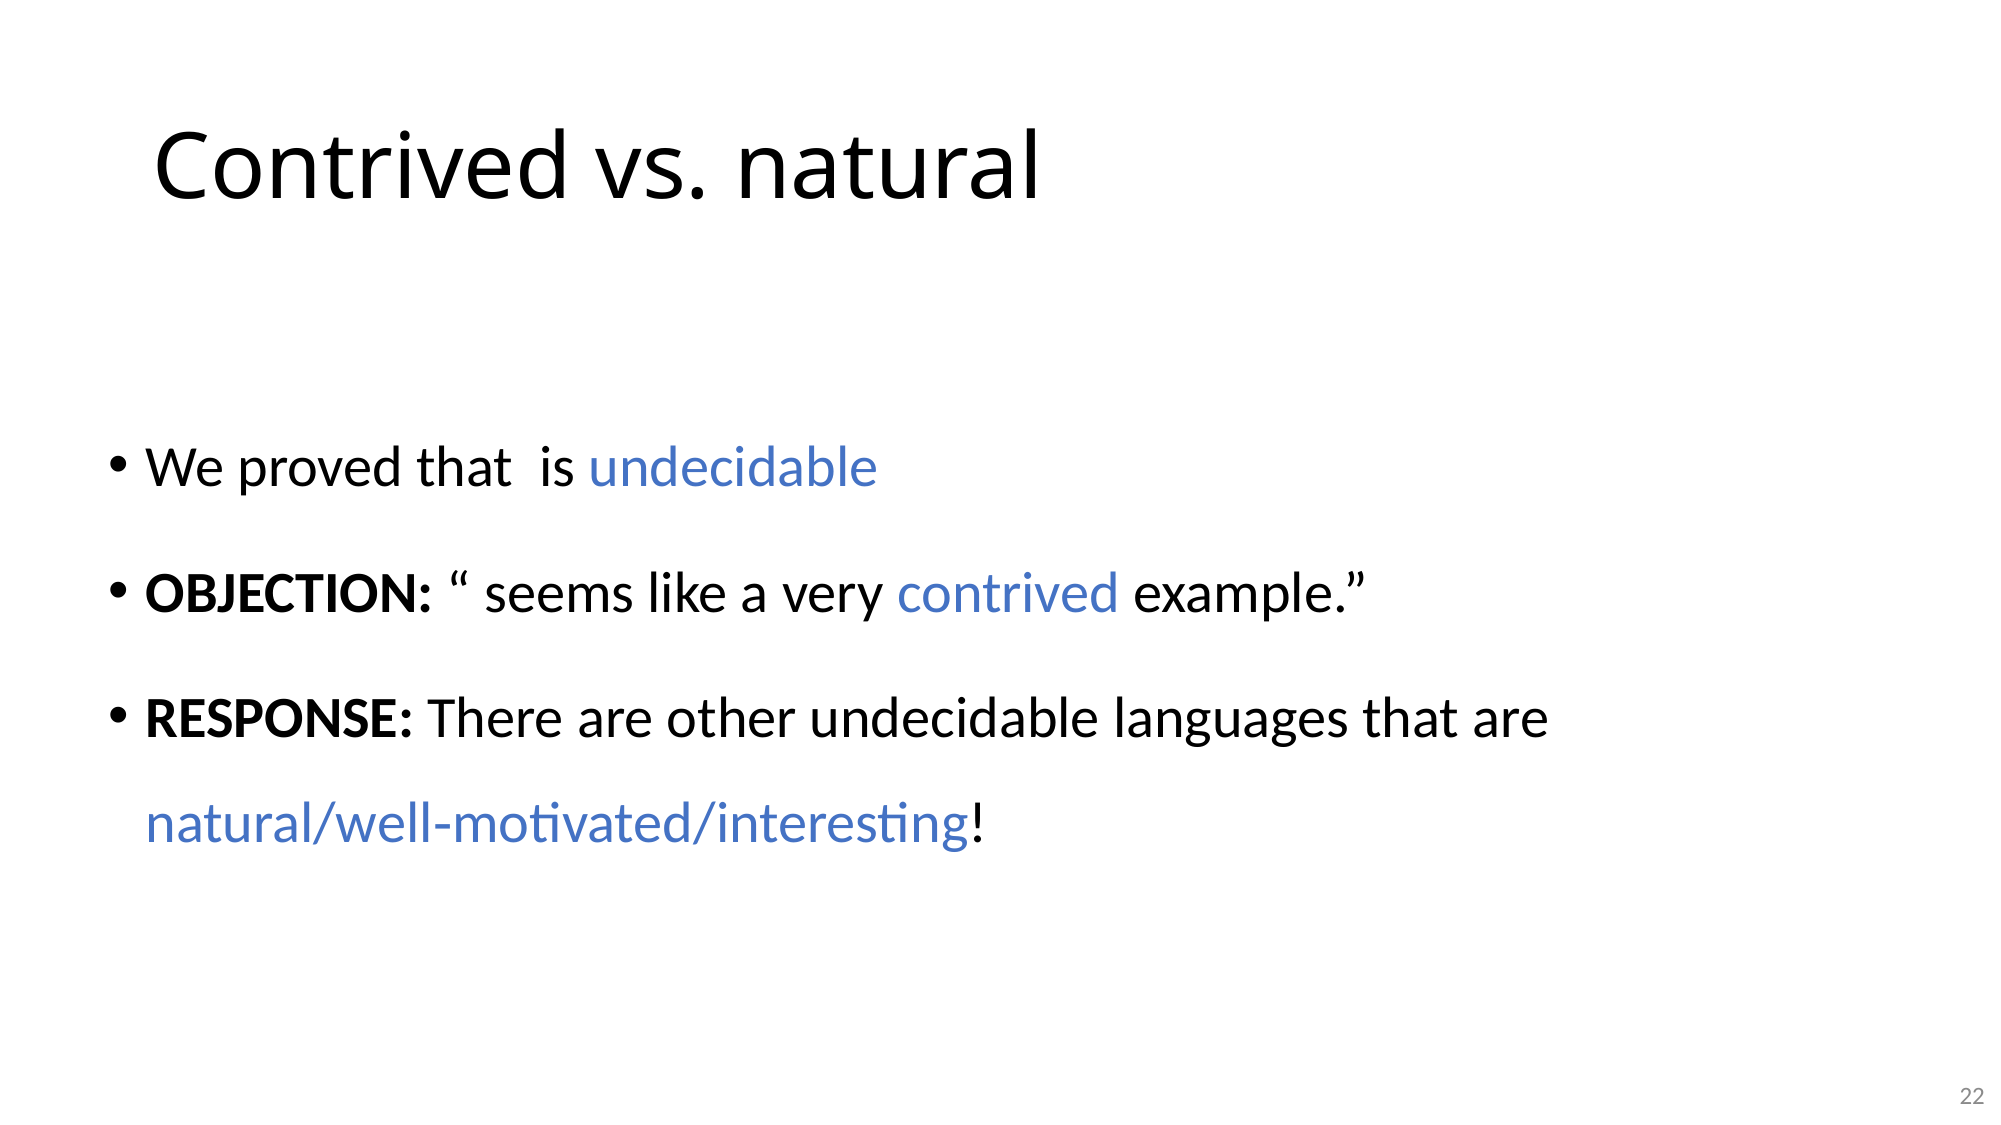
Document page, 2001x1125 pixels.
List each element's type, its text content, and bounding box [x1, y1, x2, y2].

title Contrived vs. natural [137, 59, 1863, 278]
slide_number 22 [1550, 1064, 2000, 1125]
